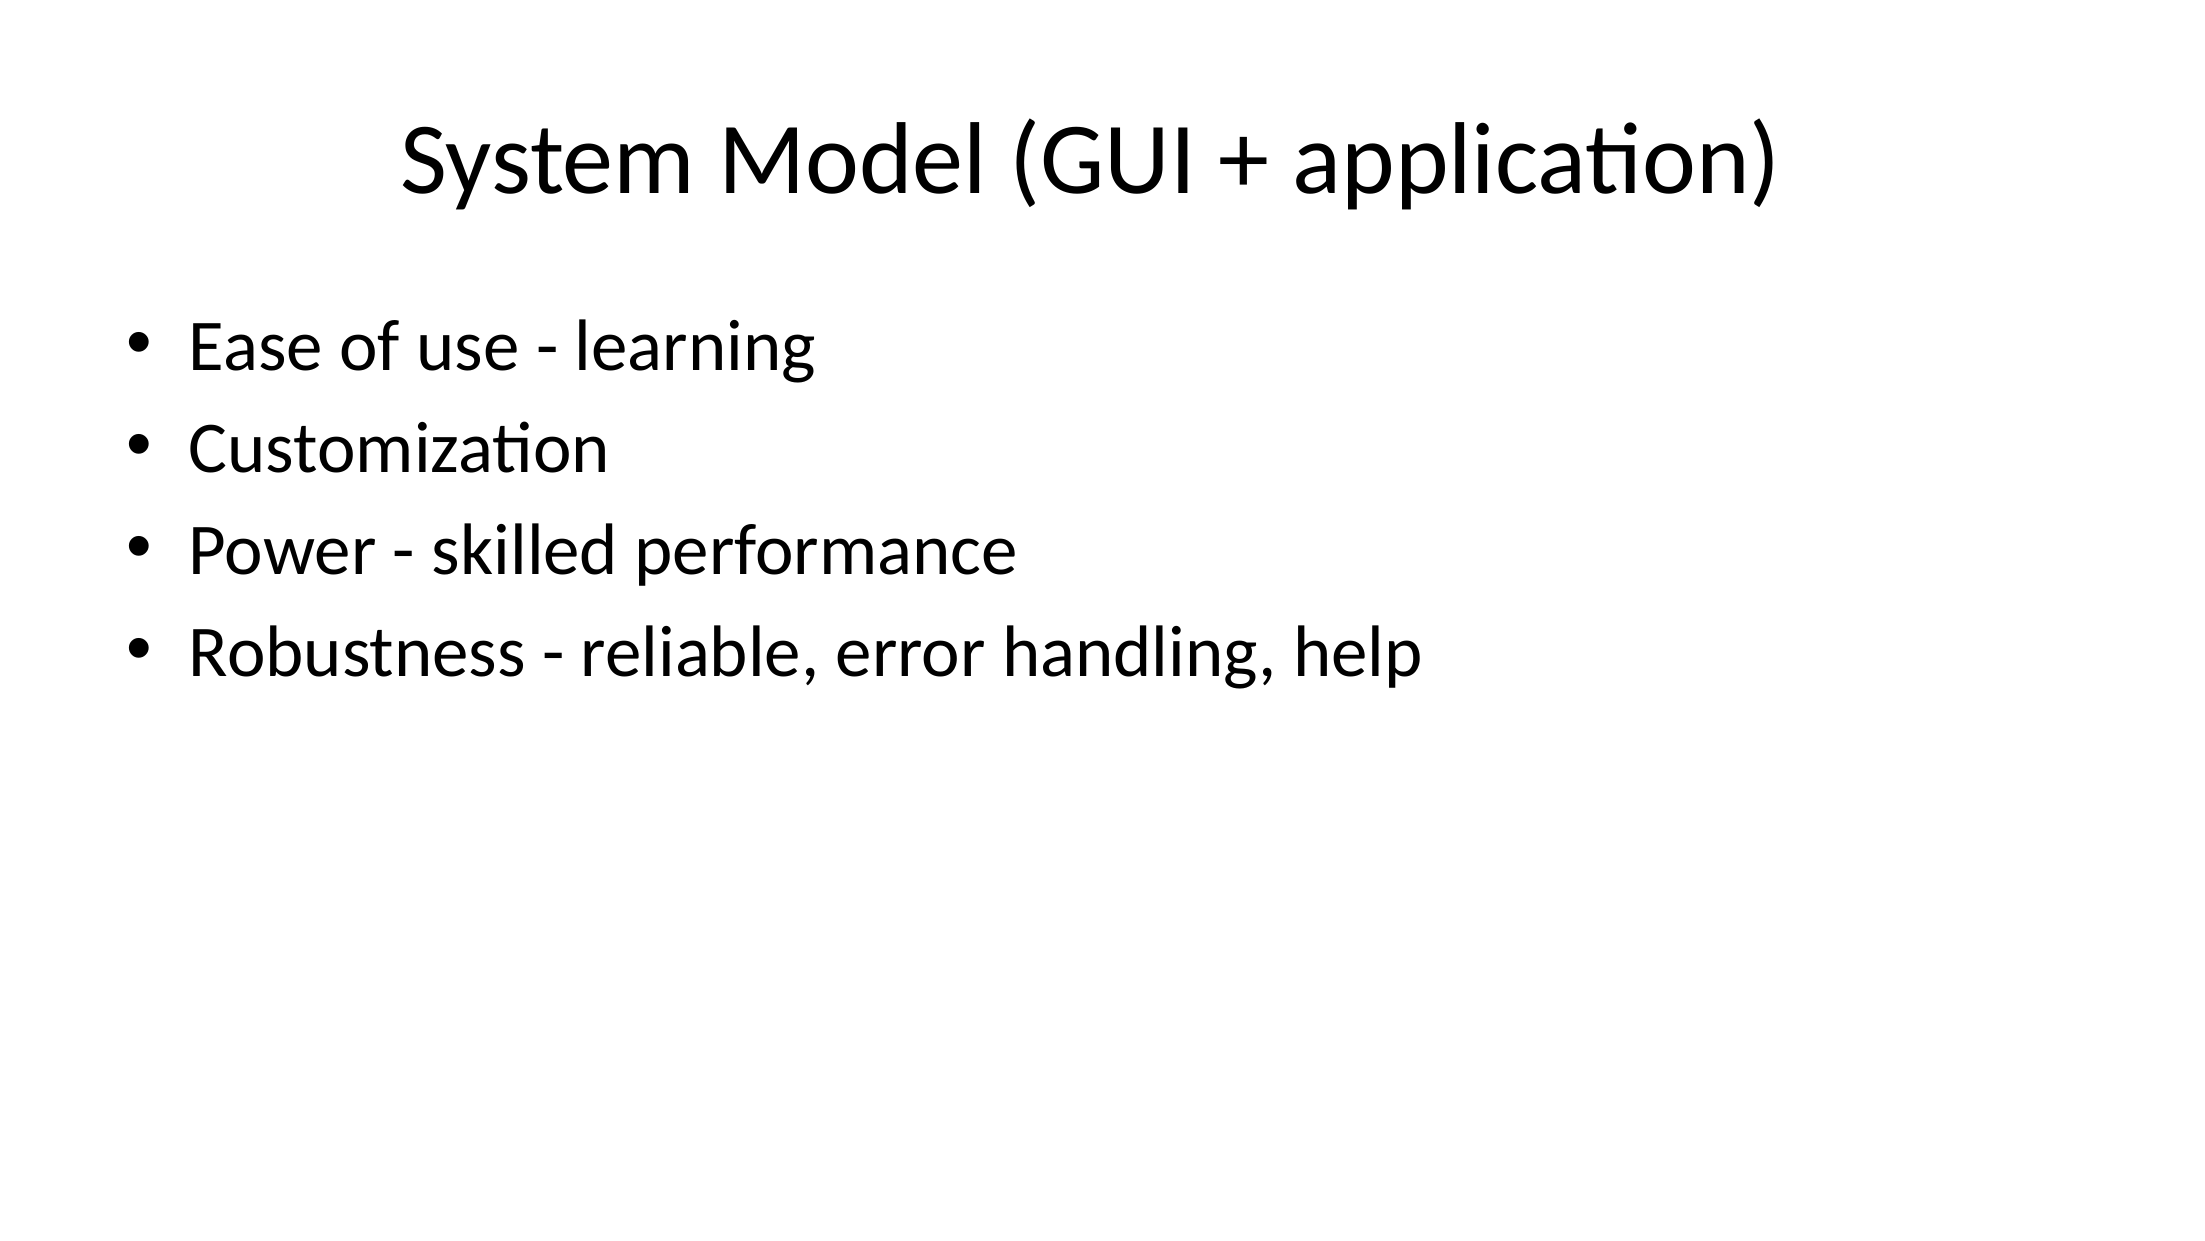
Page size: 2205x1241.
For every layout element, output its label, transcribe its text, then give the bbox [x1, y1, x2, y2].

list Ease of use - learning Customization Power - skilled performance Robustness - reliable, error handling, help [110, 289, 2095, 1108]
title System Model (GUI + application) [110, 49, 2095, 257]
